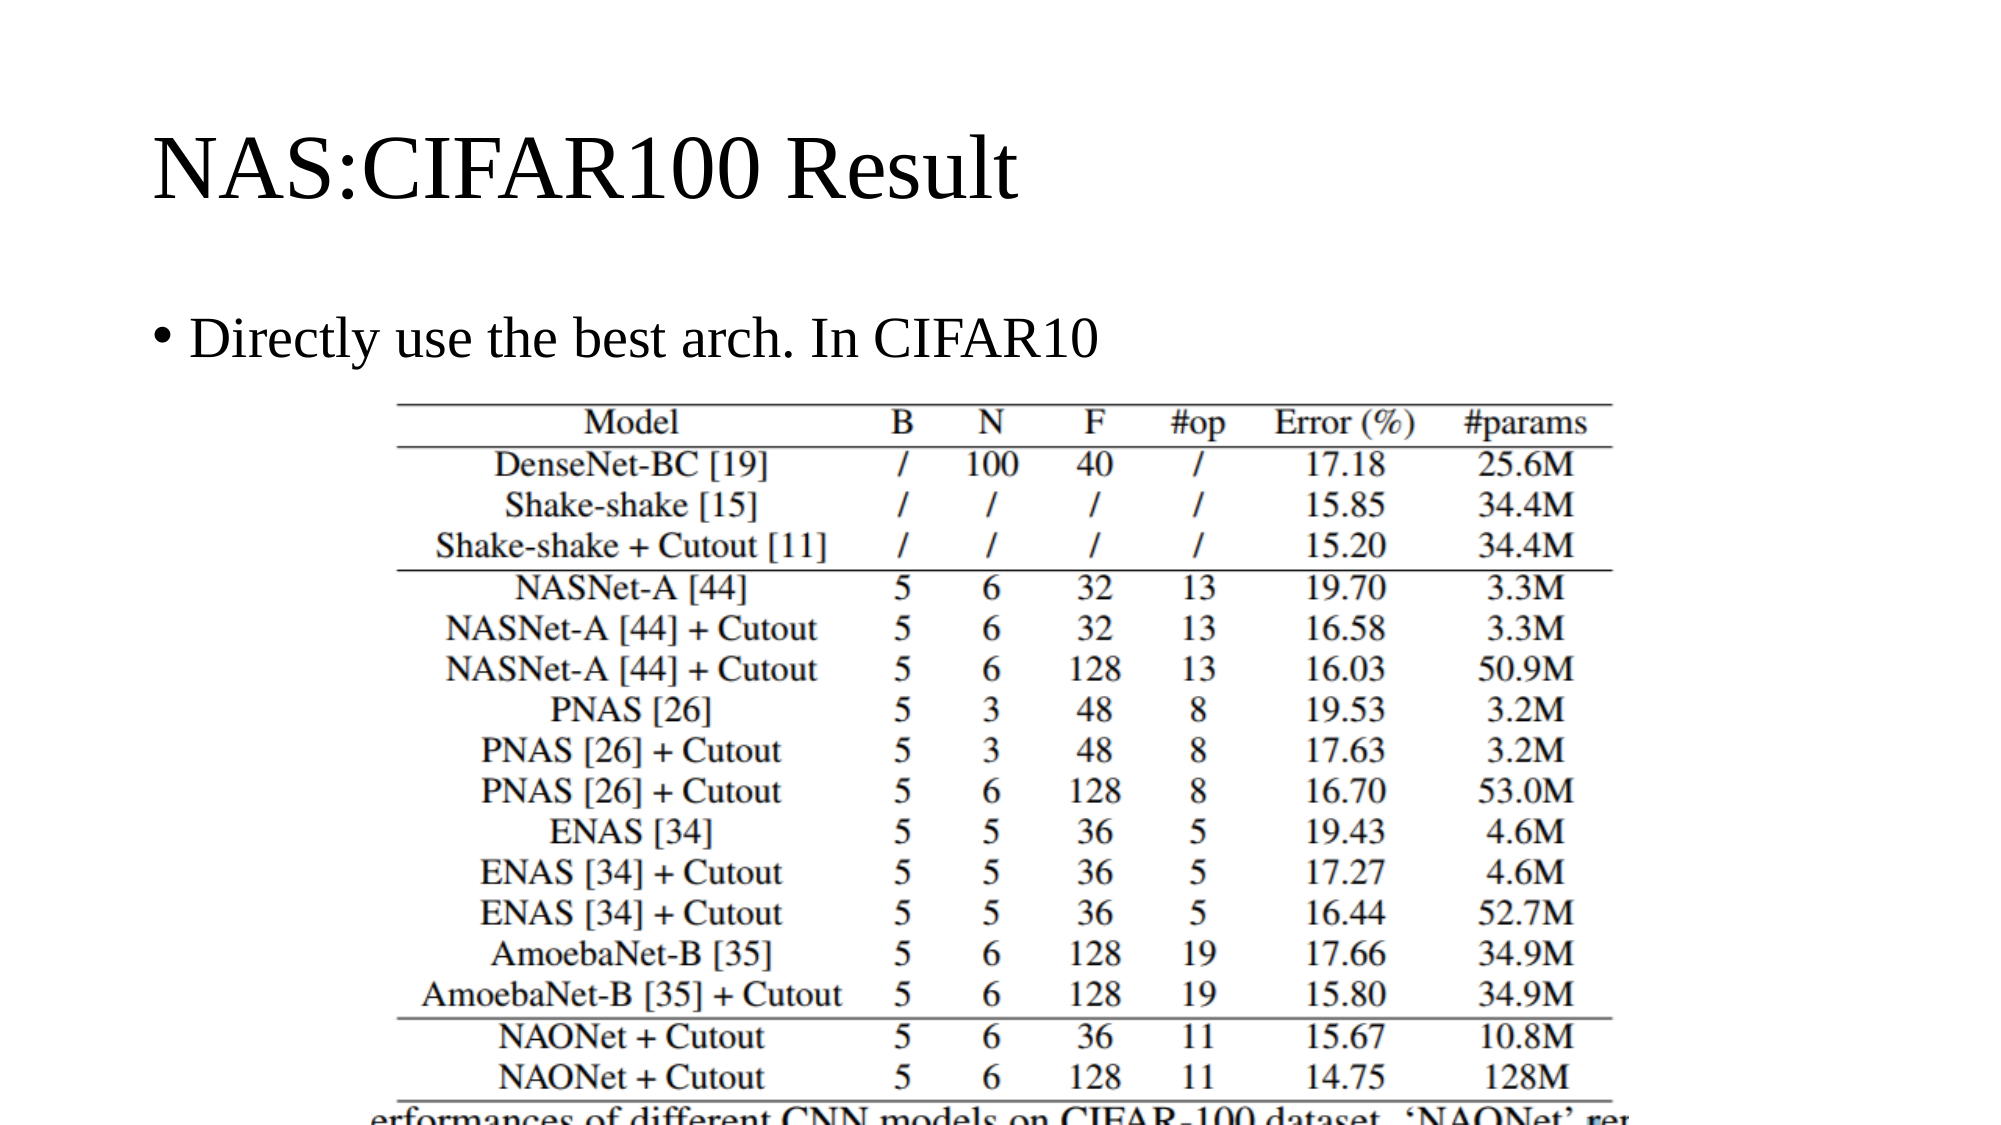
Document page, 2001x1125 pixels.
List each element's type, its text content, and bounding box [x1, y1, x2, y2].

picture [371, 376, 1629, 1125]
title NAS:CIFAR100 Result [137, 59, 1863, 278]
list Directly use the best arch. In CIFAR10 [137, 299, 1863, 1014]
